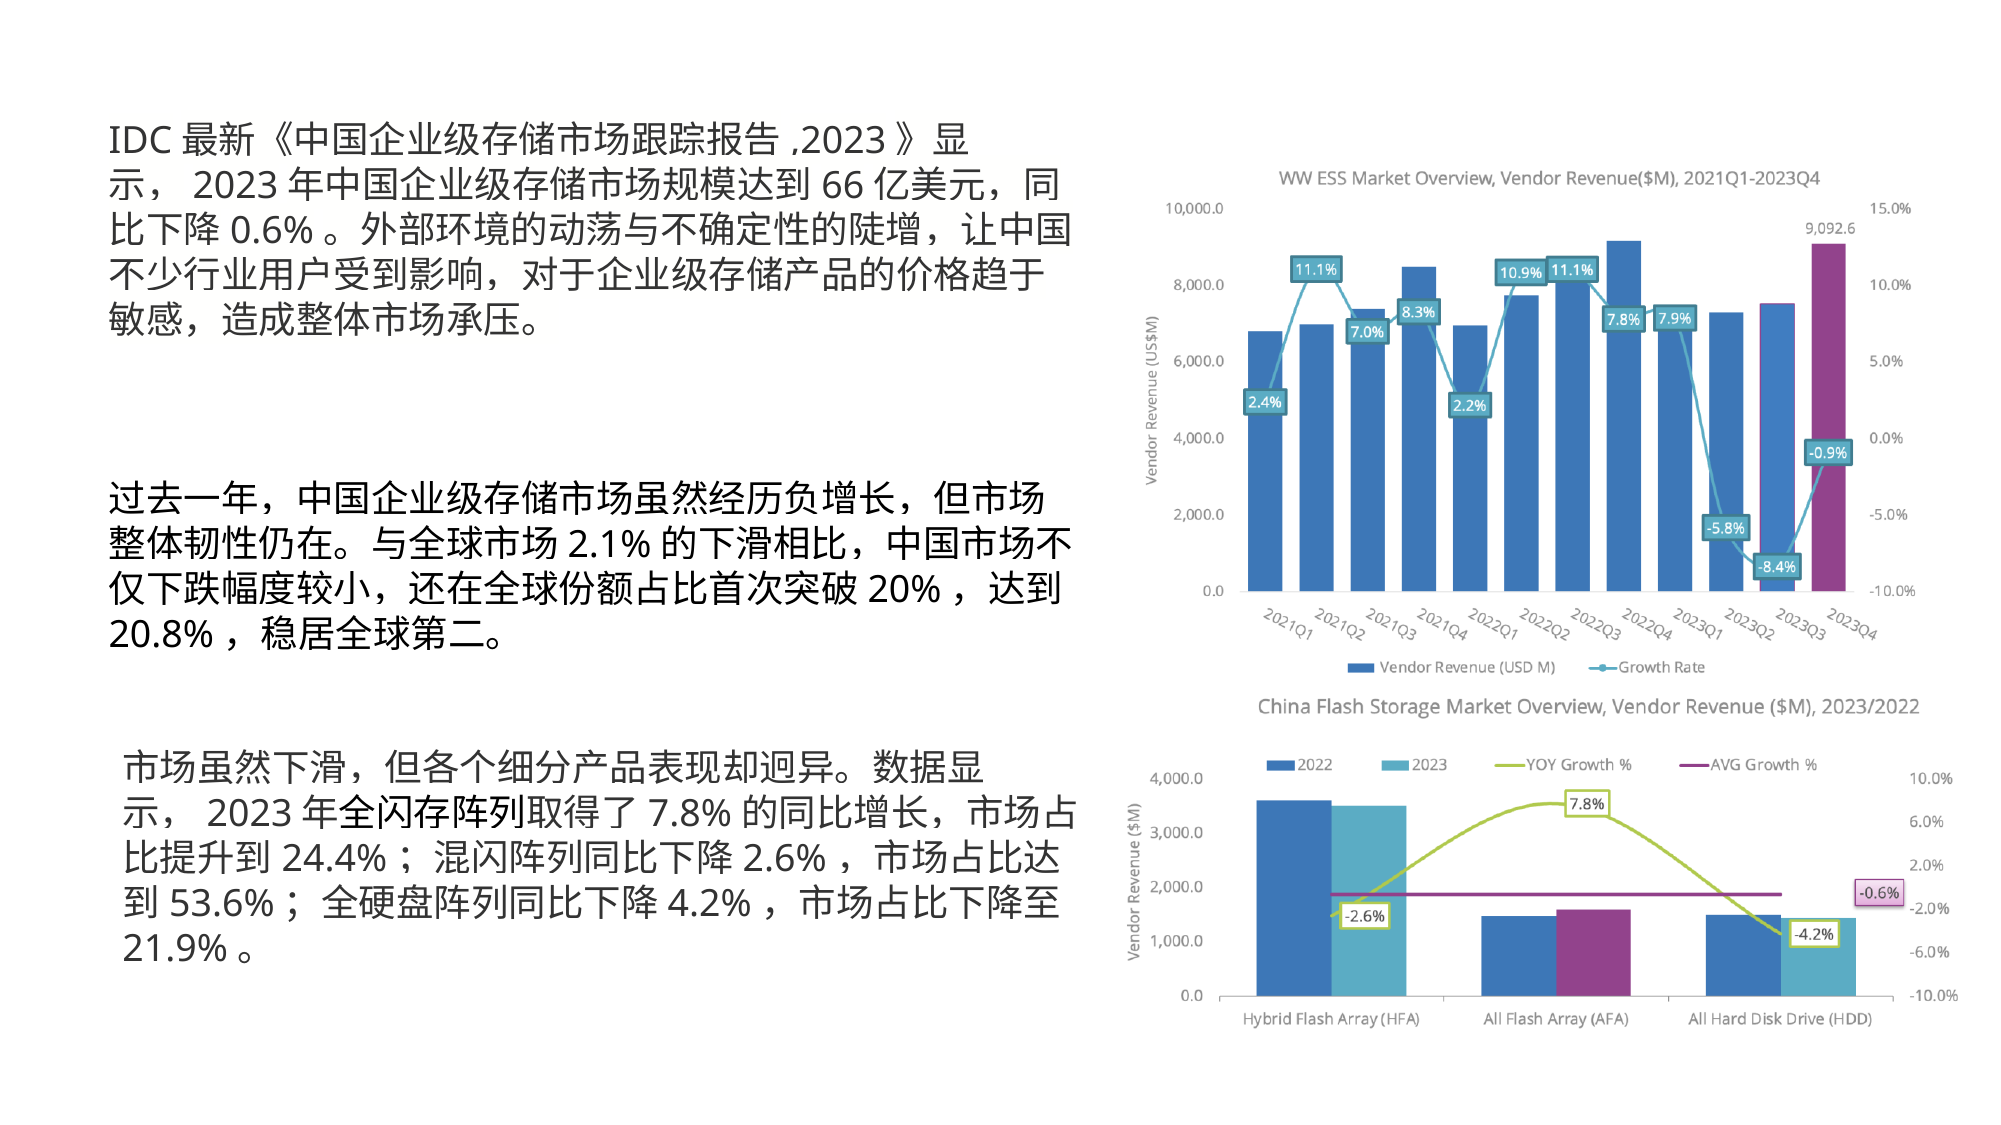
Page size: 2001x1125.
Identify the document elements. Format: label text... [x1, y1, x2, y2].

picture [1122, 684, 1968, 1041]
text_box 过去一年，中国企业级存储市场虽然经历负增长，但市场整体韧性仍在。与全球市场2.1%的下滑相比，中国市场不仅下跌幅度较小，还在全球份额占比首次突破20%，达到20.8%，稳居全球第二。 [93, 422, 1094, 663]
text_box 市场虽然下滑，但各个细分产品表现却迥异。数据显示，2023年全闪存阵列取得了7.8%的同比增长，市场占比提升到24.4%；混闪阵列同比下降2.6%，市场占比达到53.6%；全硬盘阵列同比下降4.2%，市场占比下降至21.9%。 [107, 736, 1108, 977]
text_box IDC最新《中国企业级存储市场跟踪报告,2023》显示，2023年中国企业级存储市场规模达到66亿美元，同比下降0.6%。外部环境的动荡与不确定性的陡增，让中国不少行业用户受到影响，对于企业级存储产品的价格趋于敏感，造成整体市场承压。 [93, 108, 1094, 349]
picture [1122, 162, 1934, 683]
